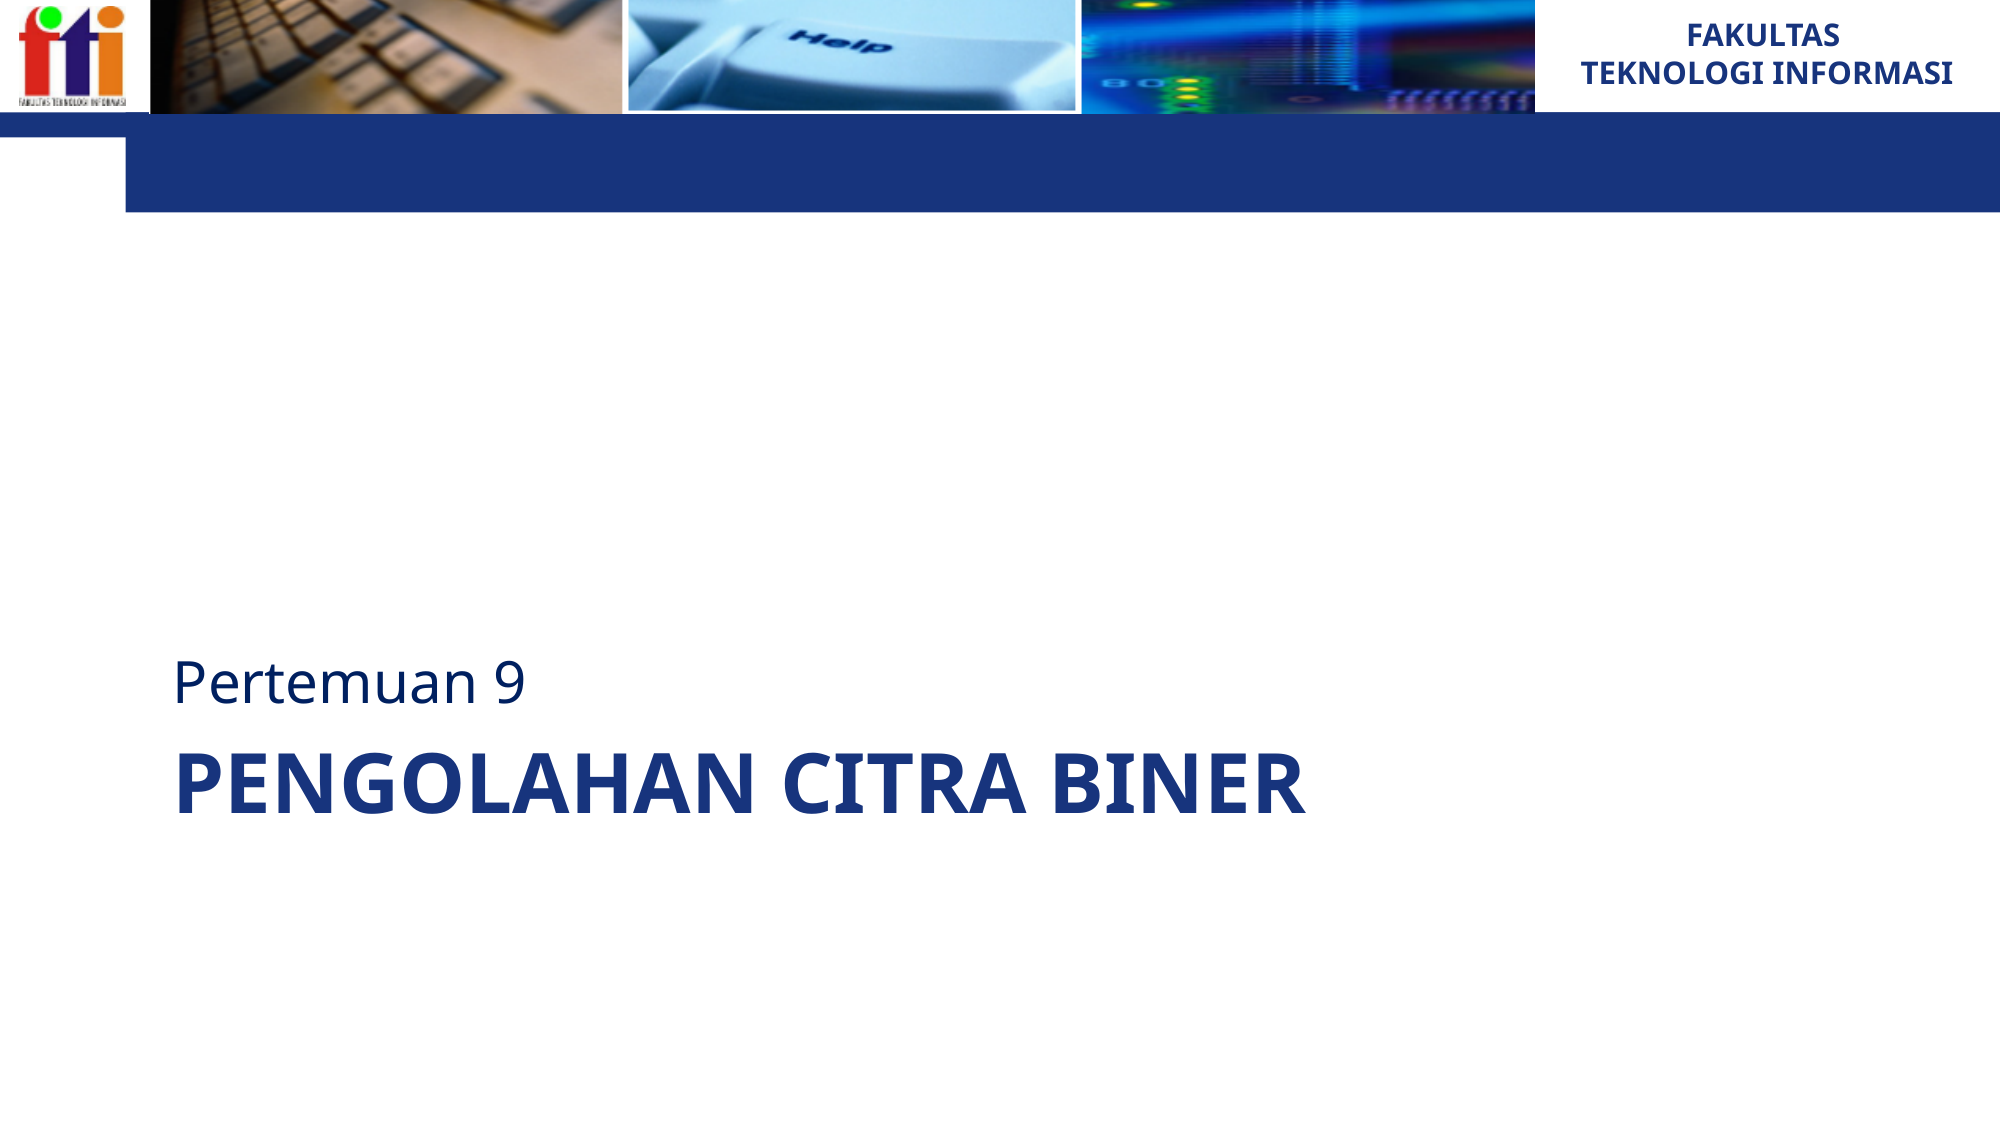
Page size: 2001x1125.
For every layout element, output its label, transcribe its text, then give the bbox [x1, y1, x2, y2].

title Pengolahan Citra Biner [157, 722, 1859, 947]
picture [149, 0, 1535, 114]
list Pertemuan 9 [157, 476, 1859, 722]
picture [19, 6, 126, 106]
